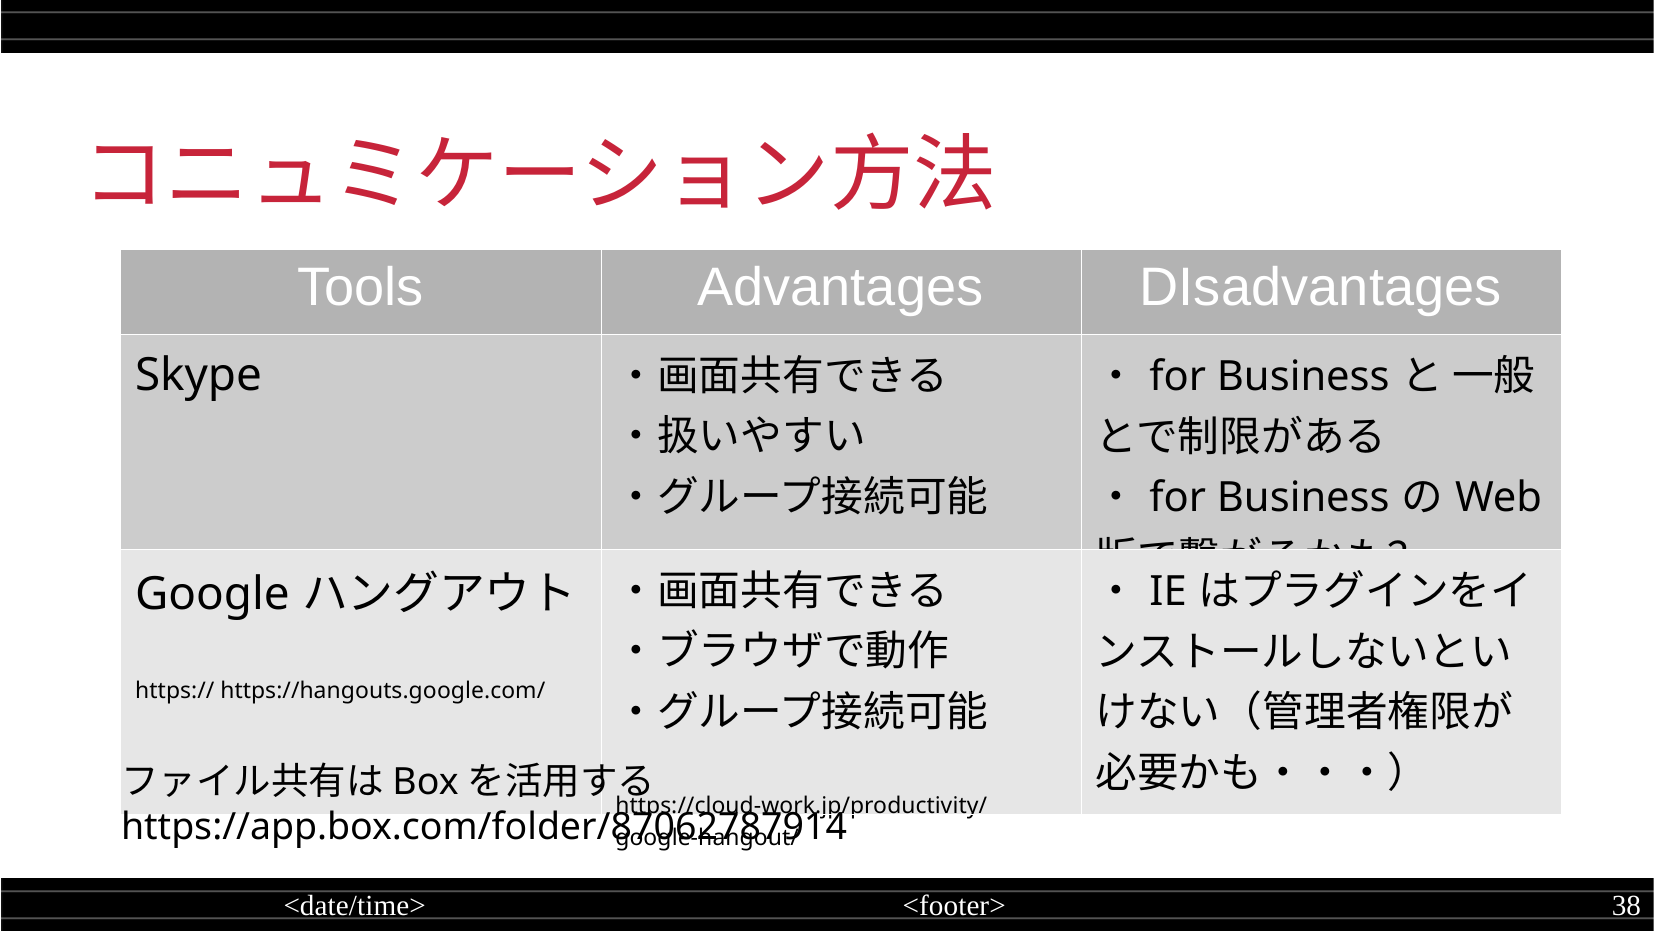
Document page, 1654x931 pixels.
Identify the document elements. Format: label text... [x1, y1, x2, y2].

table_cell Googleハングアウト https:// https://hangouts.google.com/ [121, 550, 601, 750]
table_cell Skype [121, 335, 601, 549]
text_box コニュミケーション方法 [82, 120, 1571, 221]
table_cell ・画面共有できる ・ブラウザで動作 ・グループ接続可能 https://cloud-work.jp/productivity/google-hangout/ [602, 550, 1081, 750]
picture [1, 0, 1654, 53]
table_header Tools [121, 250, 601, 334]
text_box ファイル共有はBoxを活用する https://app.box.com/folder/87062787914 [106, 750, 1465, 855]
table_cell ・画面共有できる ・扱いやすい ・グループ接続可能 [602, 335, 1081, 549]
table_header Advantages [602, 250, 1081, 334]
table_cell ・IEはプラグインをインストールしないといけない（管理者権限が必要かも・・・） [1082, 550, 1561, 814]
table_cell ・for Businessと 一般とで制限がある ・for BusinessのWeb版で繋がるかも？ [1082, 335, 1561, 549]
picture [1, 878, 1654, 931]
table_header DIsadvantages [1082, 250, 1561, 334]
